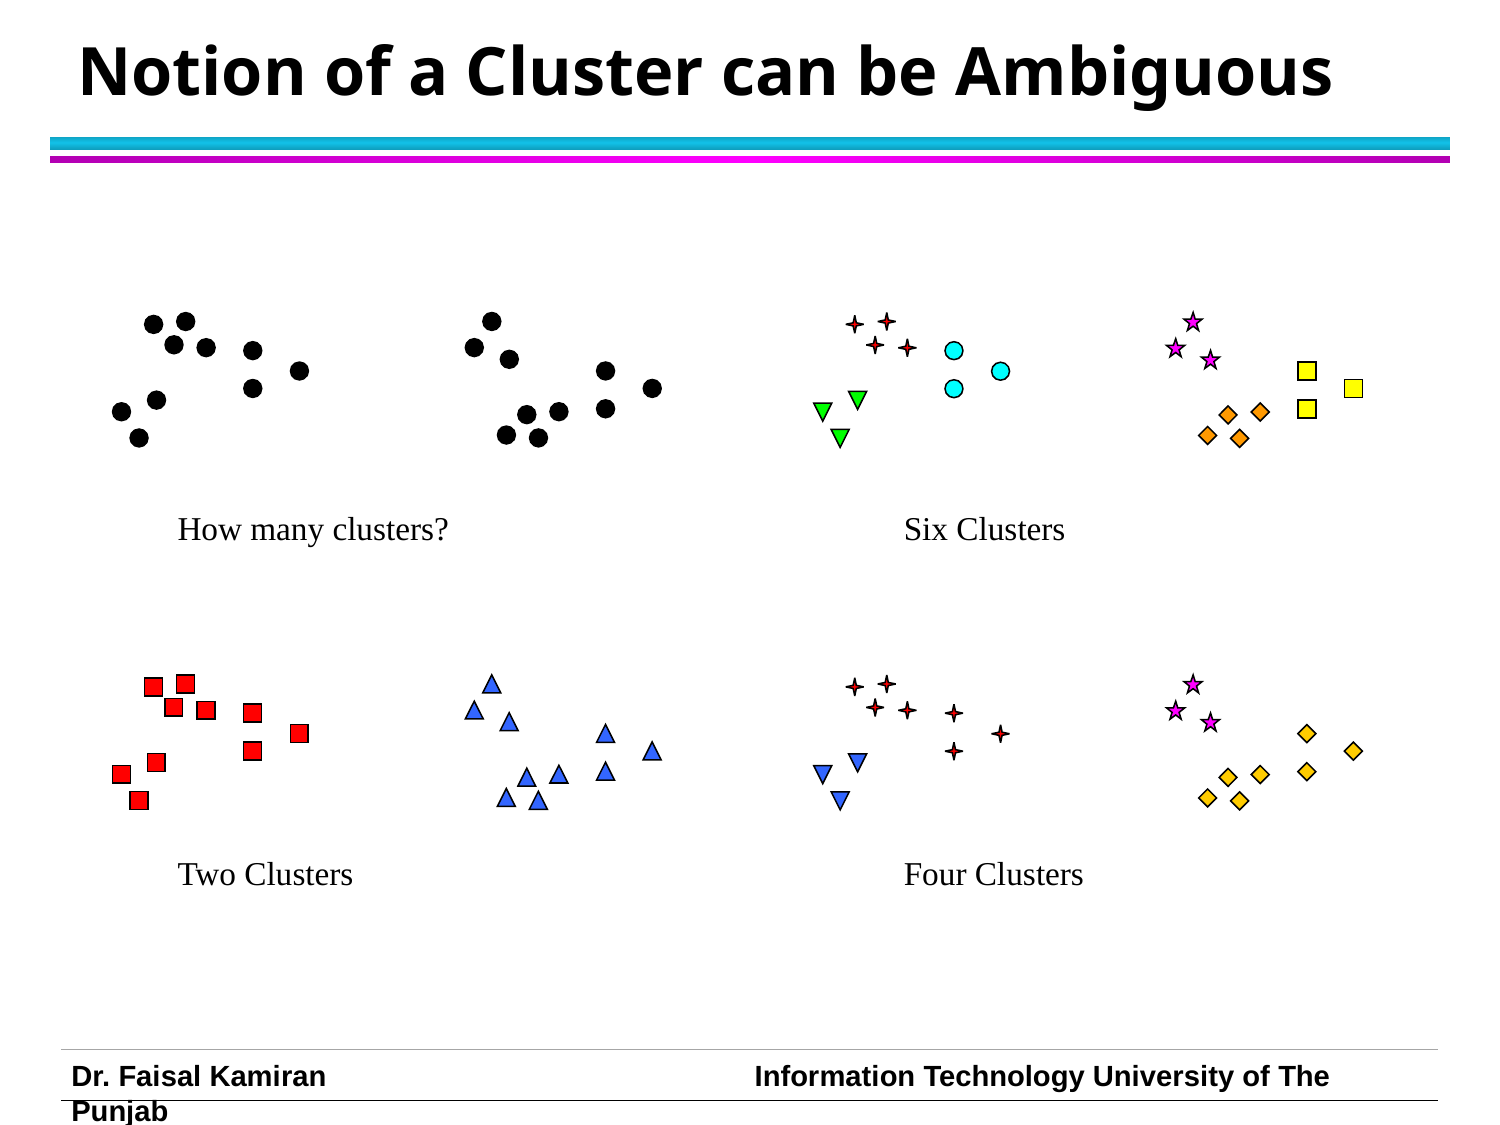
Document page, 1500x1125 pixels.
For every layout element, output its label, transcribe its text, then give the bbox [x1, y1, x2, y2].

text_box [112, 674, 662, 901]
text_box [813, 674, 1363, 901]
title Notion of a Cluster can be Ambiguous [62, 24, 1421, 116]
text_box Dr. Faisal Kamiran Information Technology University of The Punjab [56, 1049, 1444, 1100]
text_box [813, 312, 1363, 556]
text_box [112, 312, 662, 556]
